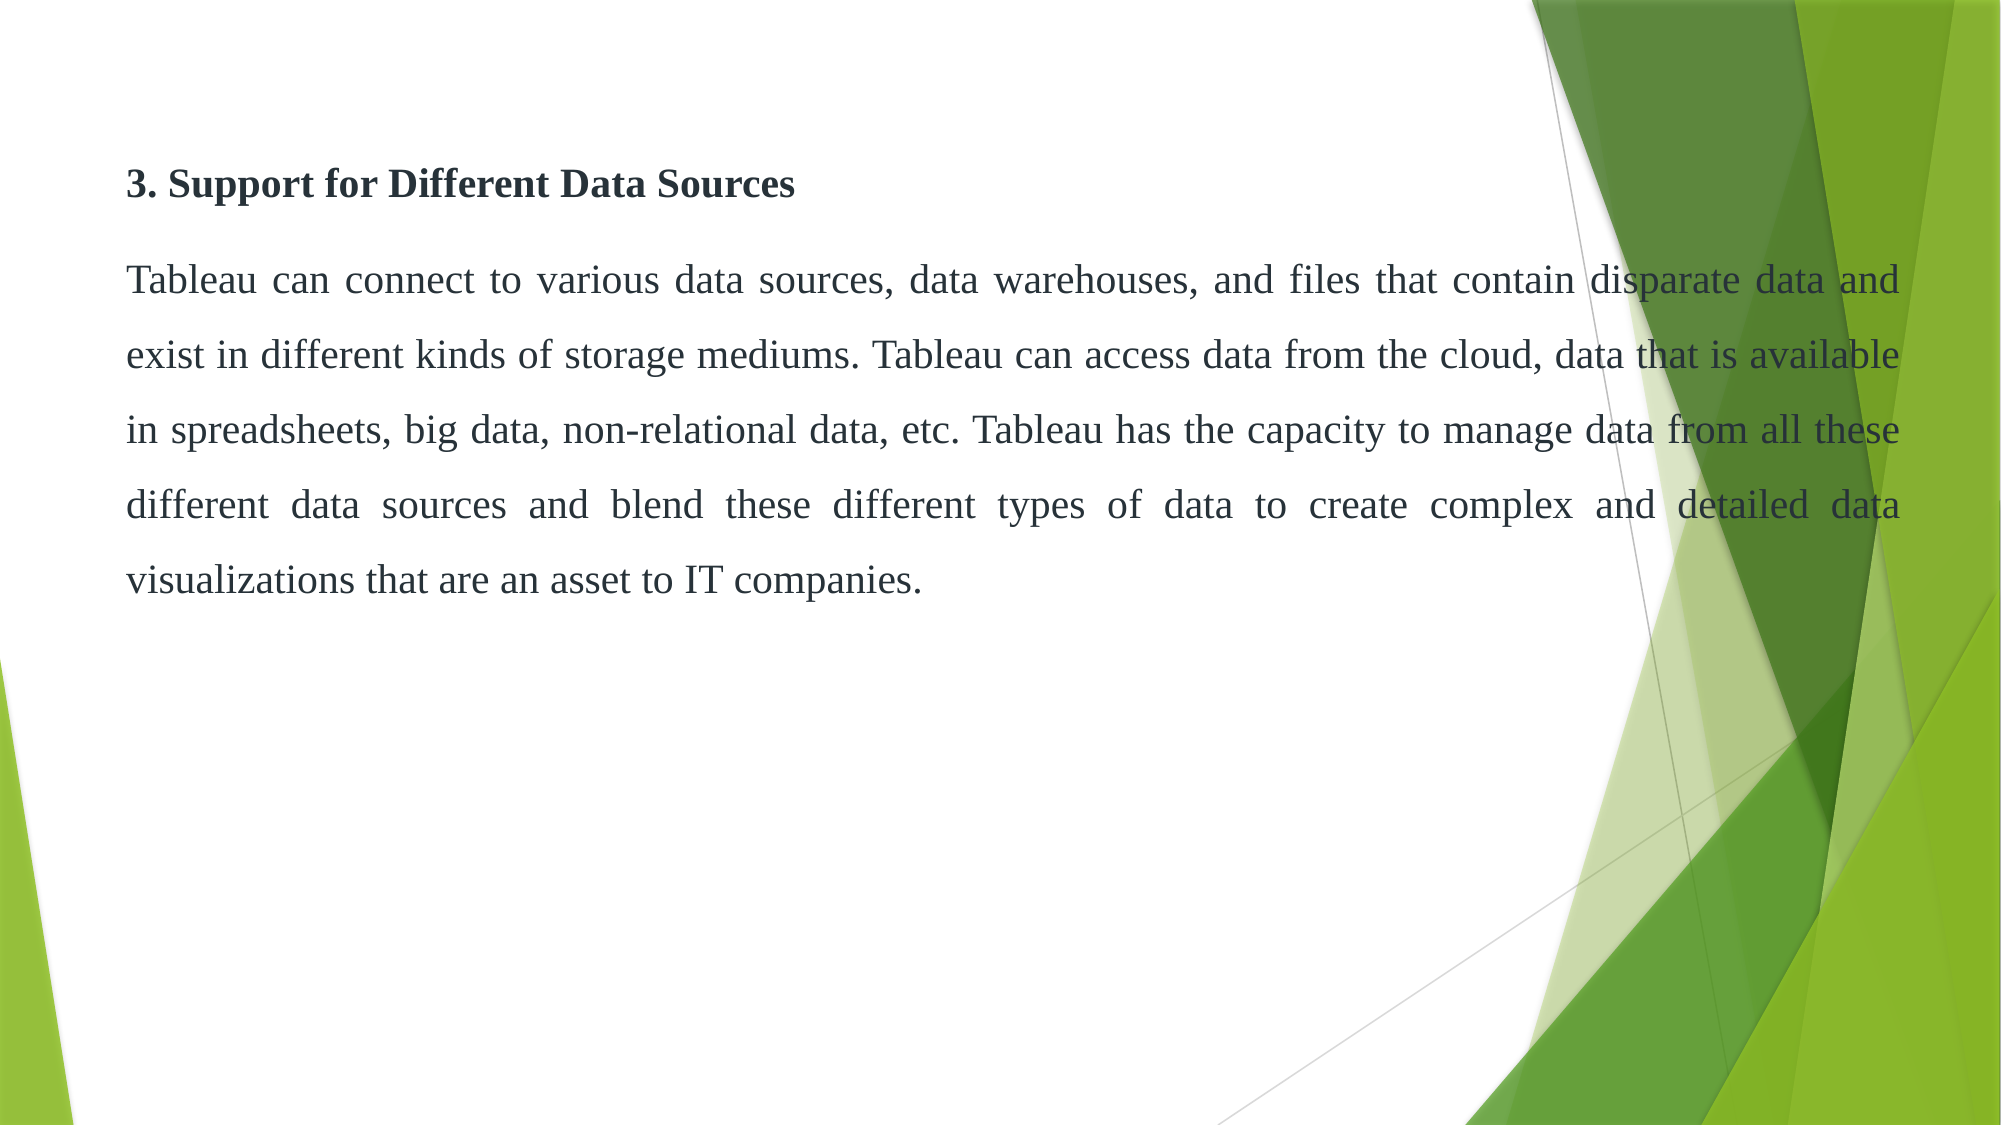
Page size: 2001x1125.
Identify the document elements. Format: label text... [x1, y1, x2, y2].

list 3. Support for Different Data Sources Tableau can connect to various data sources, data warehouses, and files that contain disparate data and exist in different kinds of storage mediums. Tableau can access data from the cloud, data that is available in spreadsheets, big data, non-relational data, etc. Tableau has the capacity to manage data from all these different data sources and blend these different types of data to create complex and detailed data visualizations that are an asset to IT companies. [111, 57, 1918, 991]
